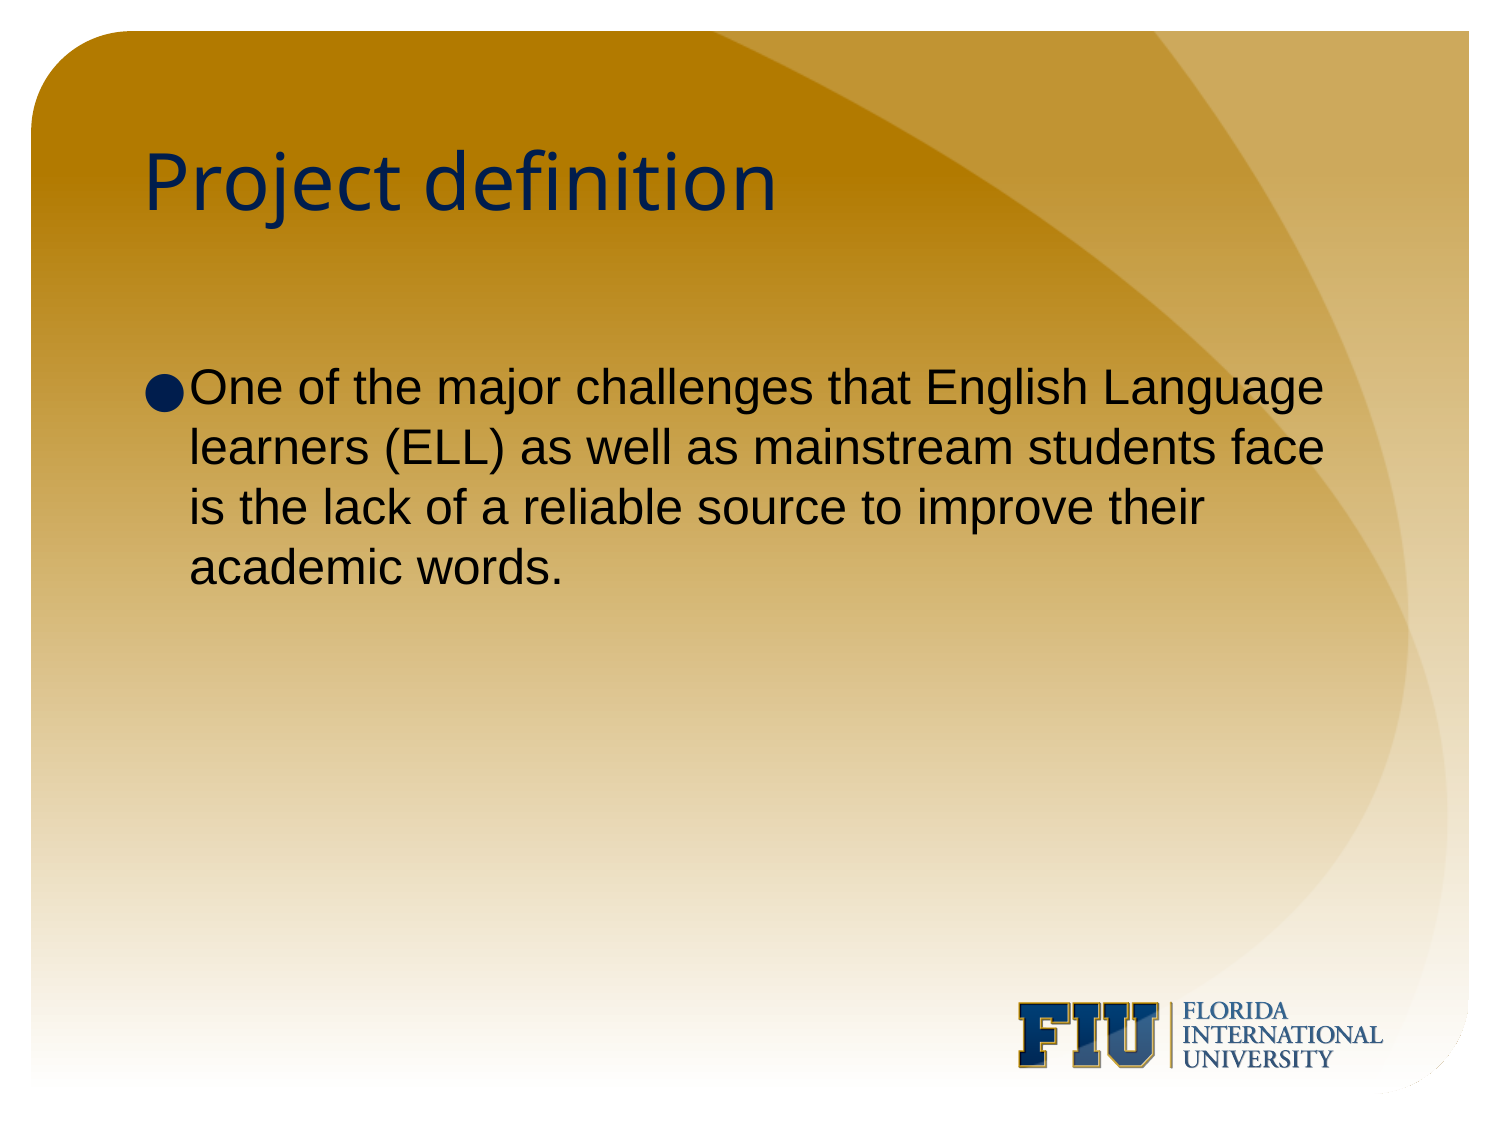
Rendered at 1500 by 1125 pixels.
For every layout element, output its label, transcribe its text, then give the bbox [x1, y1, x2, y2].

list One of the major challenges that English Language learners (ELL) as well as mainstream students face is the lack of a reliable source to improve their academic words. [127, 249, 1372, 941]
picture [24, 30, 1473, 1094]
title Project definition [127, 62, 1372, 234]
